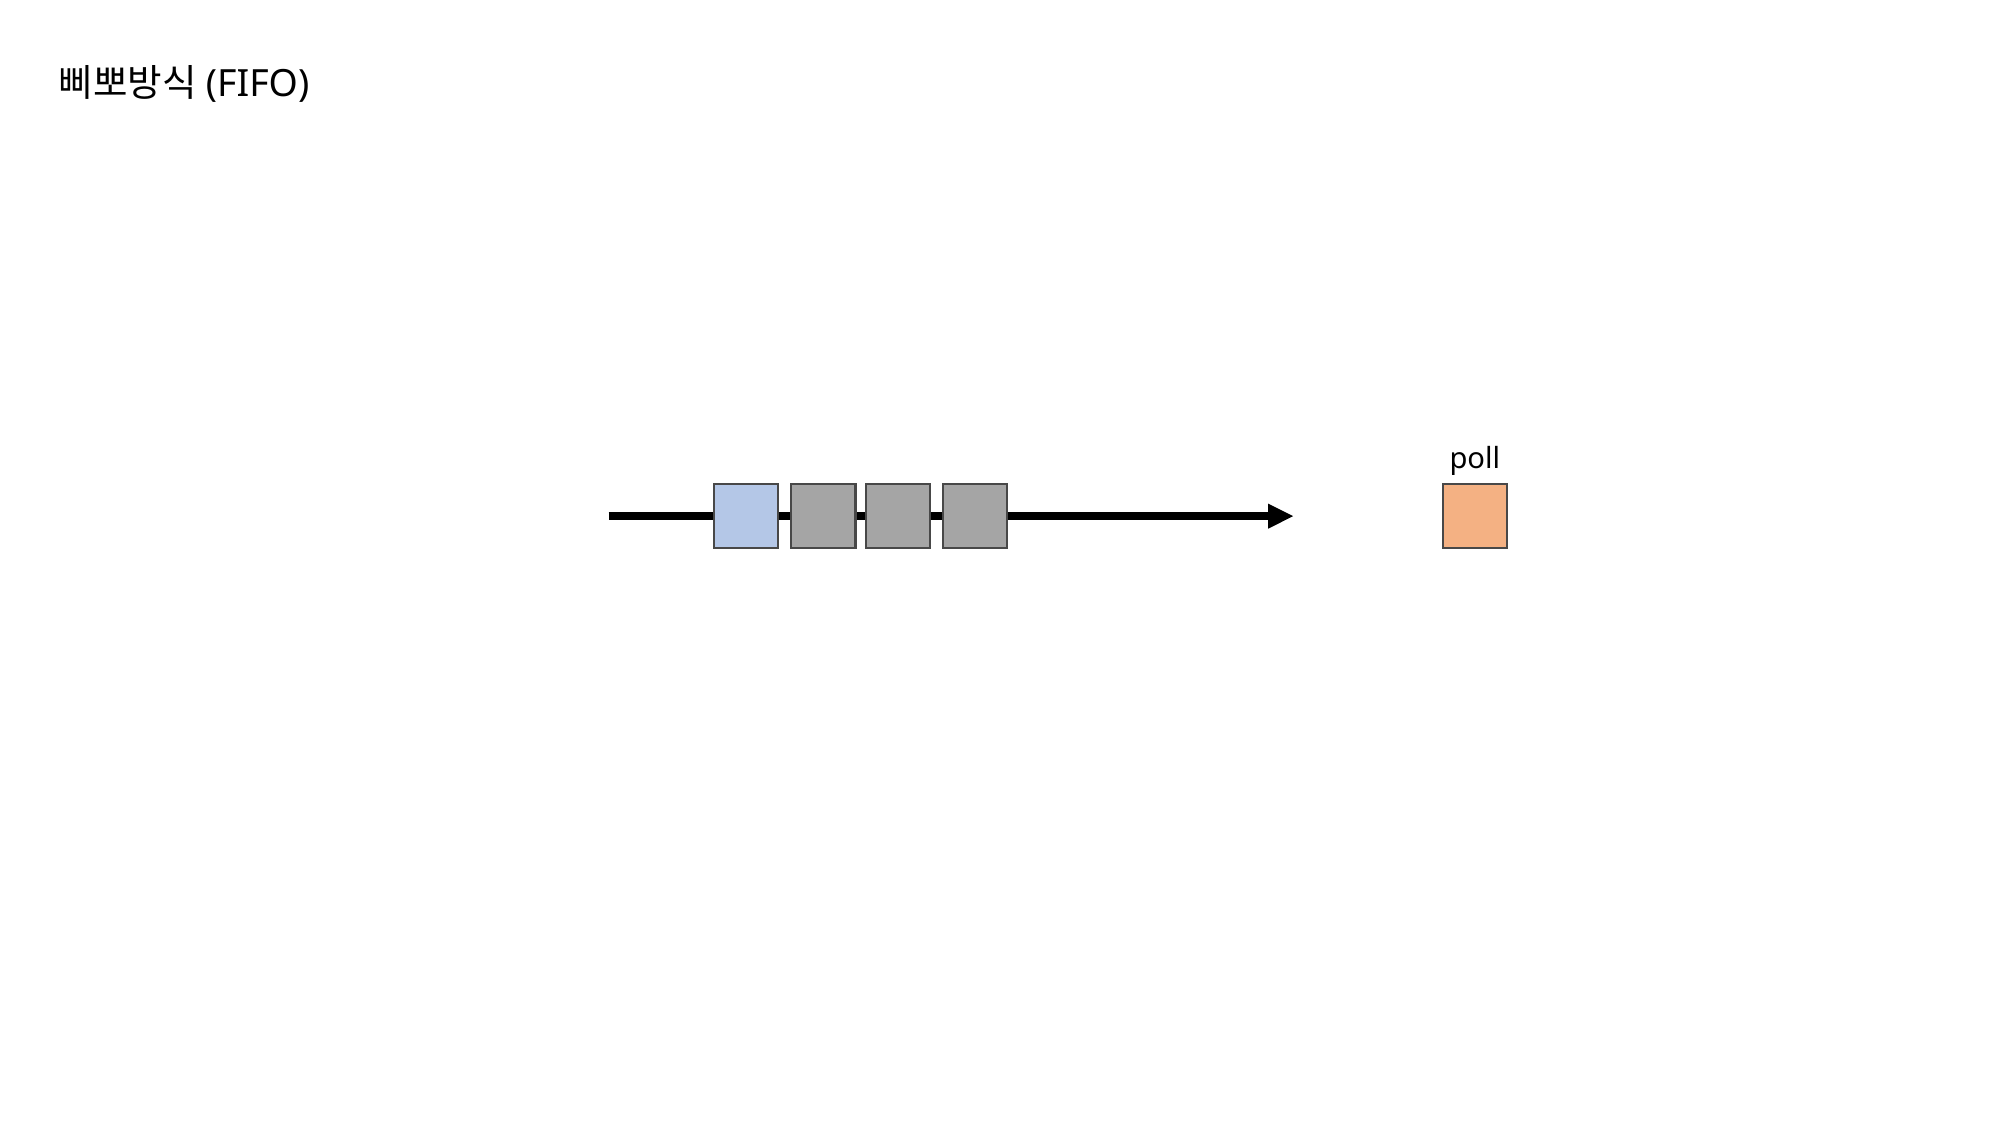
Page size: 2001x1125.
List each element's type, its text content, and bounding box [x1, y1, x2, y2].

text_box 삐뽀방식(FIFO) [43, 51, 325, 112]
text_box [790, 517, 857, 549]
text_box [713, 483, 779, 516]
text_box poll [1434, 431, 1516, 482]
text_box [865, 517, 931, 549]
text_box [1442, 483, 1508, 549]
text_box [942, 483, 1008, 516]
text_box [790, 483, 857, 516]
text_box [865, 483, 931, 516]
text_box [942, 517, 1008, 549]
text_box [713, 517, 779, 549]
